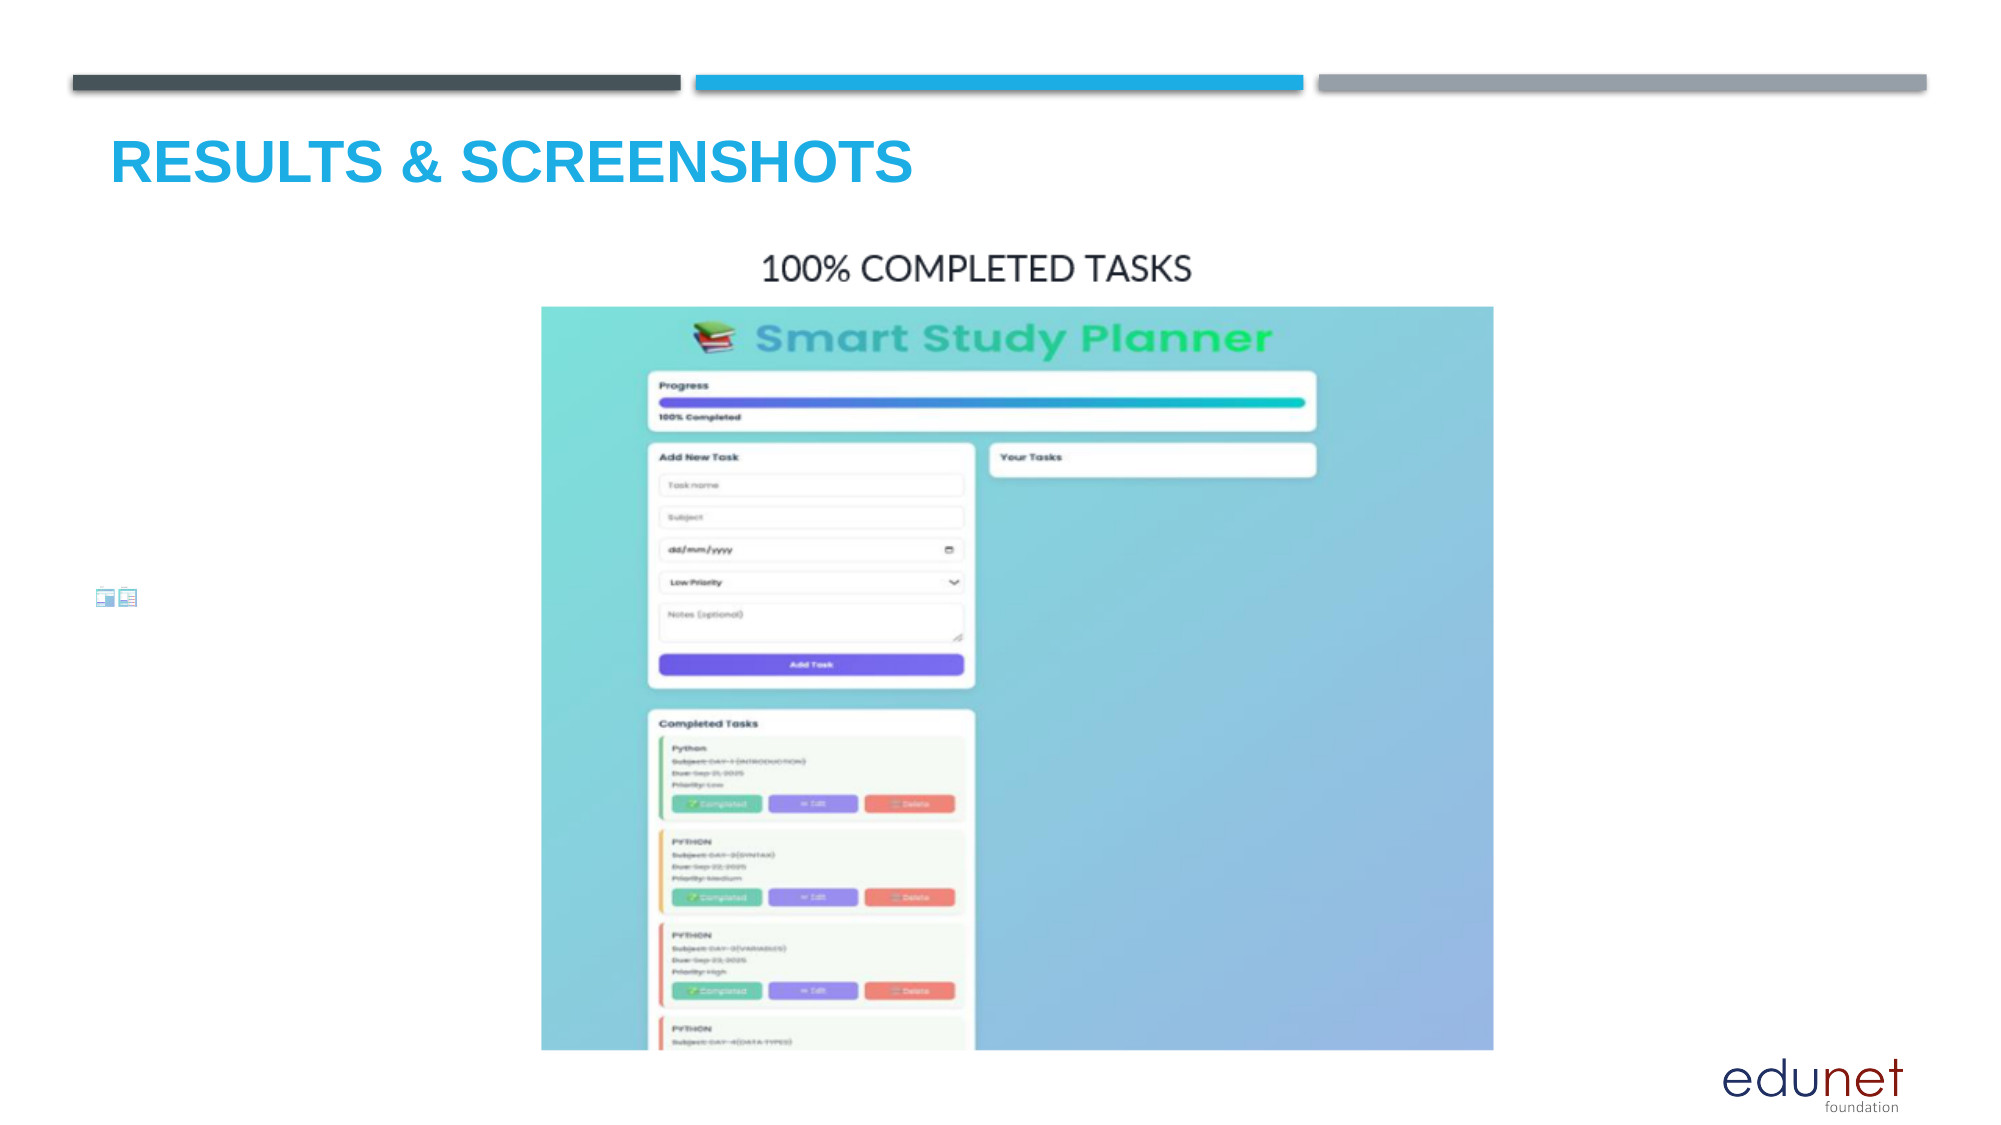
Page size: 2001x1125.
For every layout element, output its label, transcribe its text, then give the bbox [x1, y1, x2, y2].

title RESULTS & SCREENSHOTS [95, 115, 1905, 203]
picture [1719, 1056, 1905, 1116]
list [94, 585, 140, 608]
picture [464, 213, 1573, 1064]
